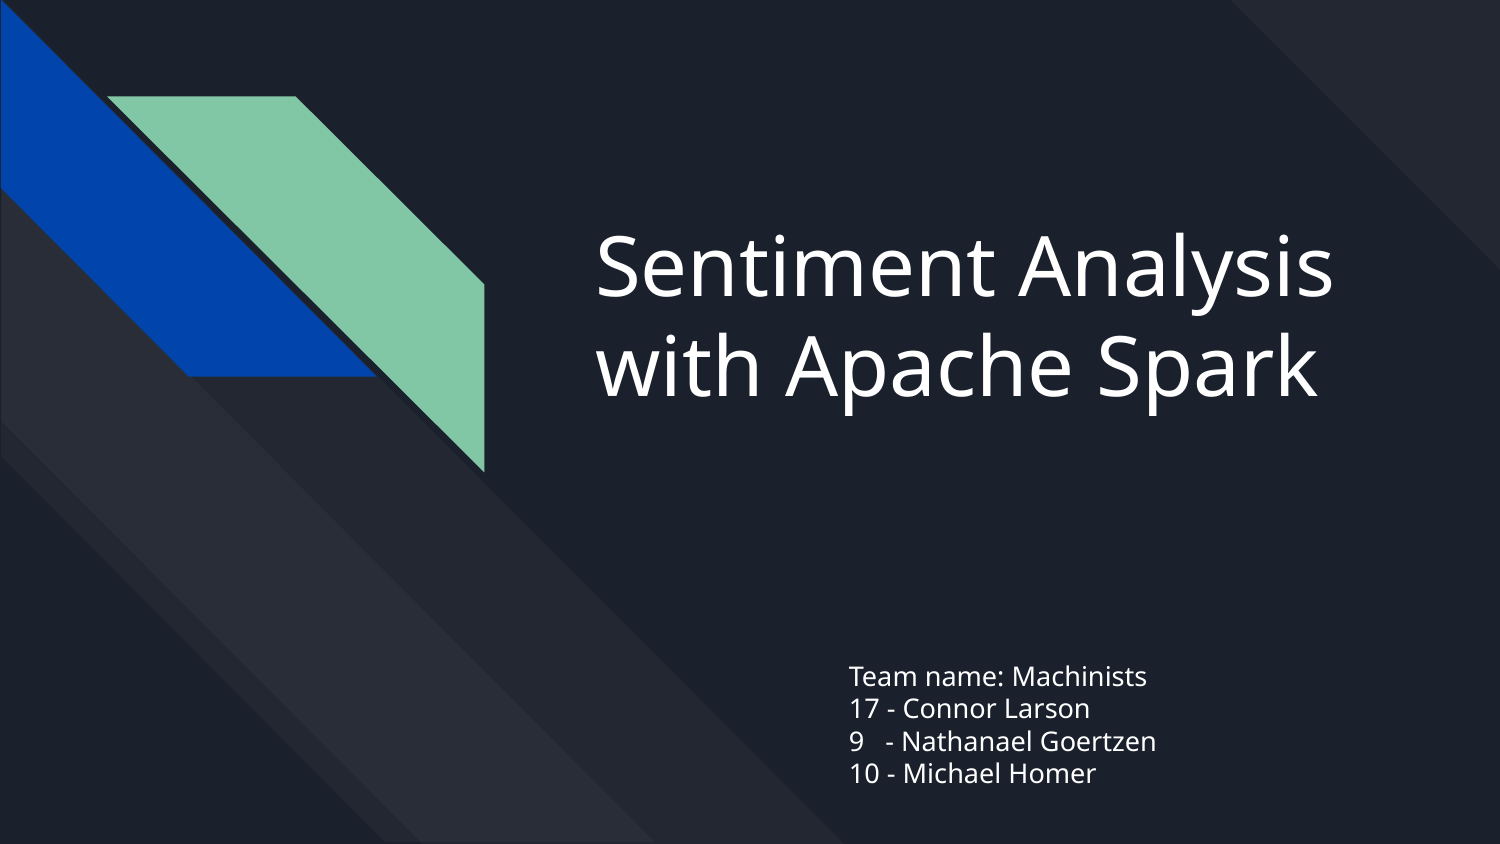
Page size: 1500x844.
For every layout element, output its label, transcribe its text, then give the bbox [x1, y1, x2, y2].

title Sentiment Analysis with Apache Spark [580, 198, 1404, 518]
subtitle Team name: Machinists 17 - Connor Larson 9 - Nathanael Goertzen 10 - Michael Homer [833, 643, 1404, 727]
